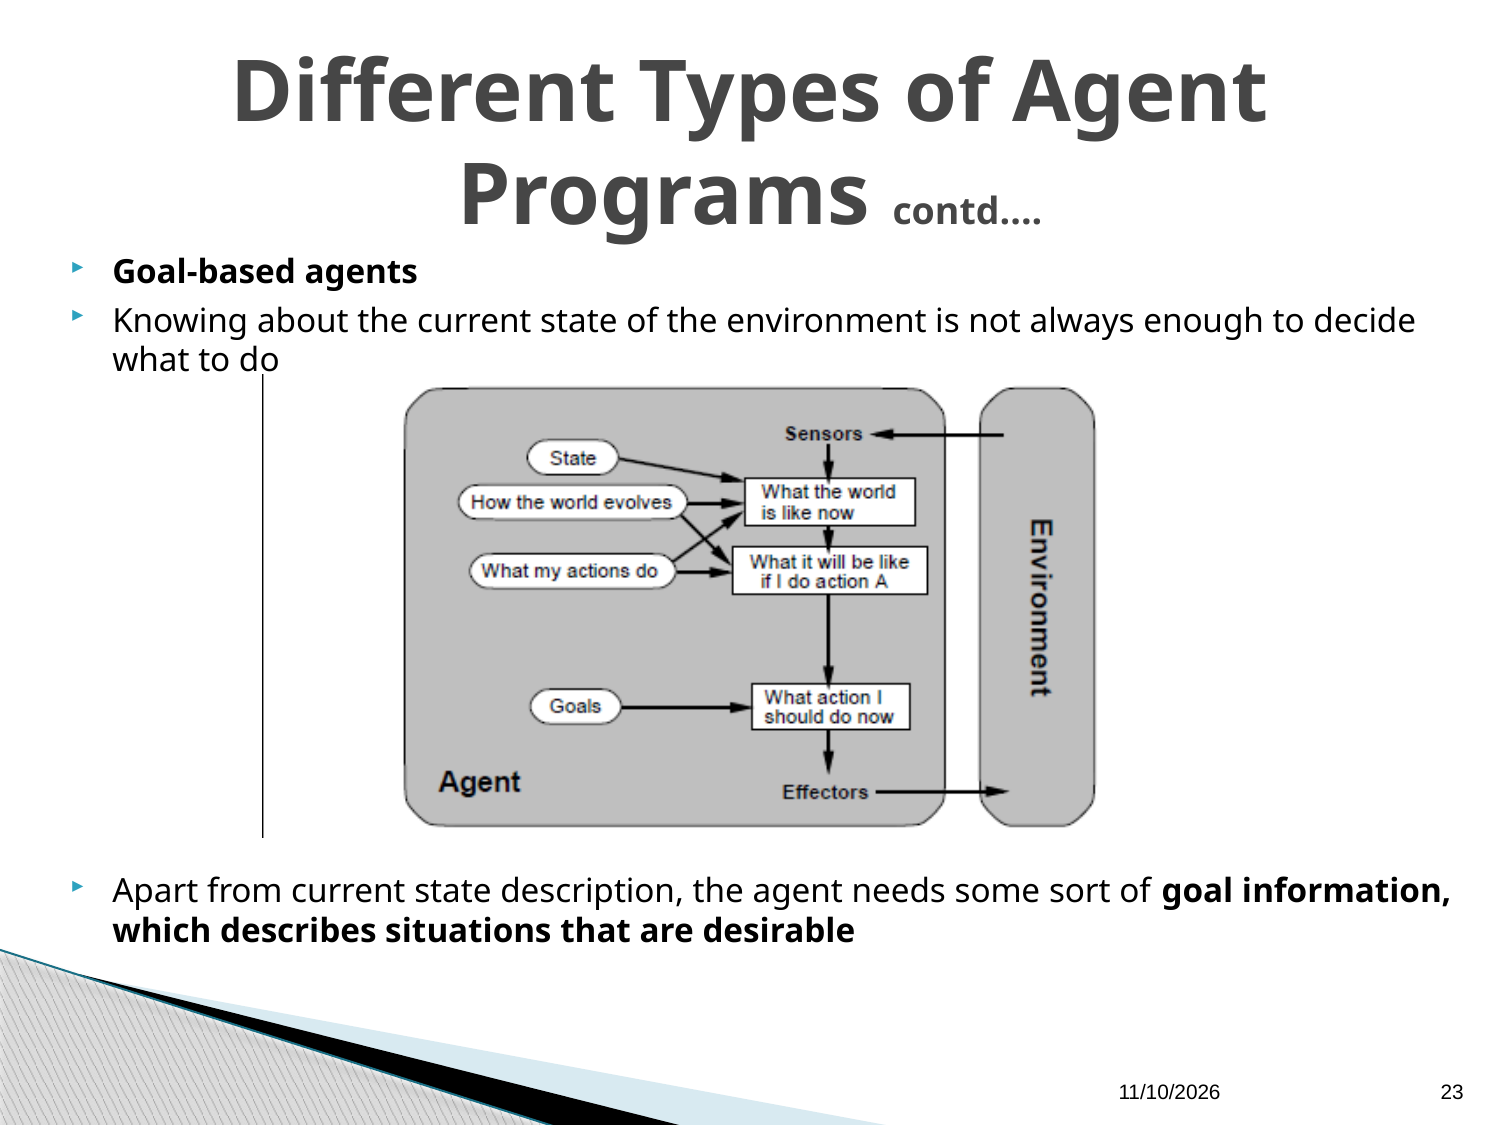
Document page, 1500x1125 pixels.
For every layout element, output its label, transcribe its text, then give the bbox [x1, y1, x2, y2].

list Goal-based agents Knowing about the current state of the environment is not always enough to decide what to do Apart from current state description, the agent needs some sort of goal information, which describes situations that are desirable [37, 242, 1476, 1038]
slide_number 23 [1418, 1051, 1479, 1112]
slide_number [1103, 1051, 1418, 1112]
title Different Types of Agent Programs contd.... [0, 45, 1500, 233]
picture [262, 374, 1234, 838]
